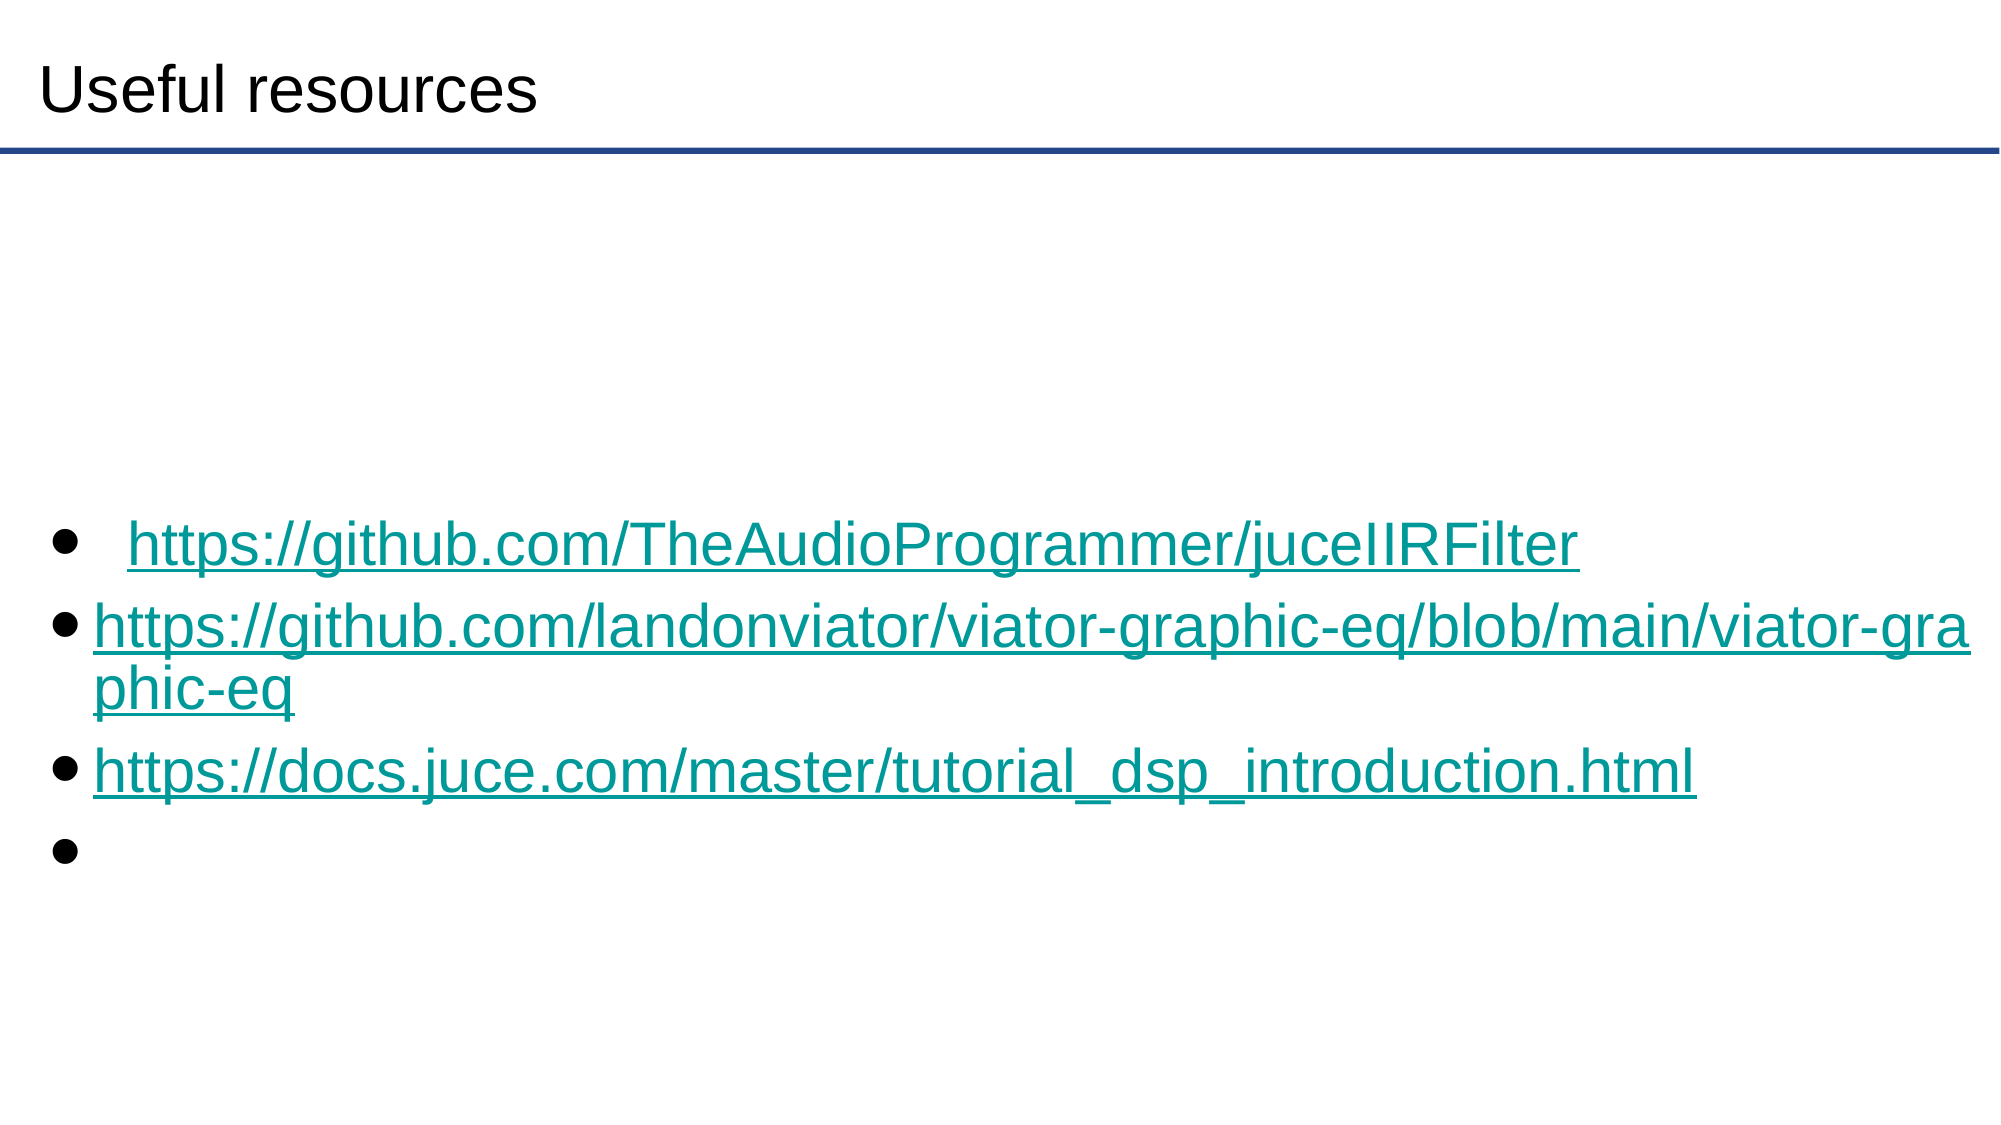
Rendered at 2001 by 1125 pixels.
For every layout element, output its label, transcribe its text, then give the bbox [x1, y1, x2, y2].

list https://github.com/TheAudioProgrammer/juceIIRFilter https://github.com/landonviator/viator-graphic-eq/blob/main/viator-graphic-eq https://docs.juce.com/master/tutorial_dsp_introduction.html [17, 129, 1989, 1117]
title Useful resources [29, 0, 1646, 129]
